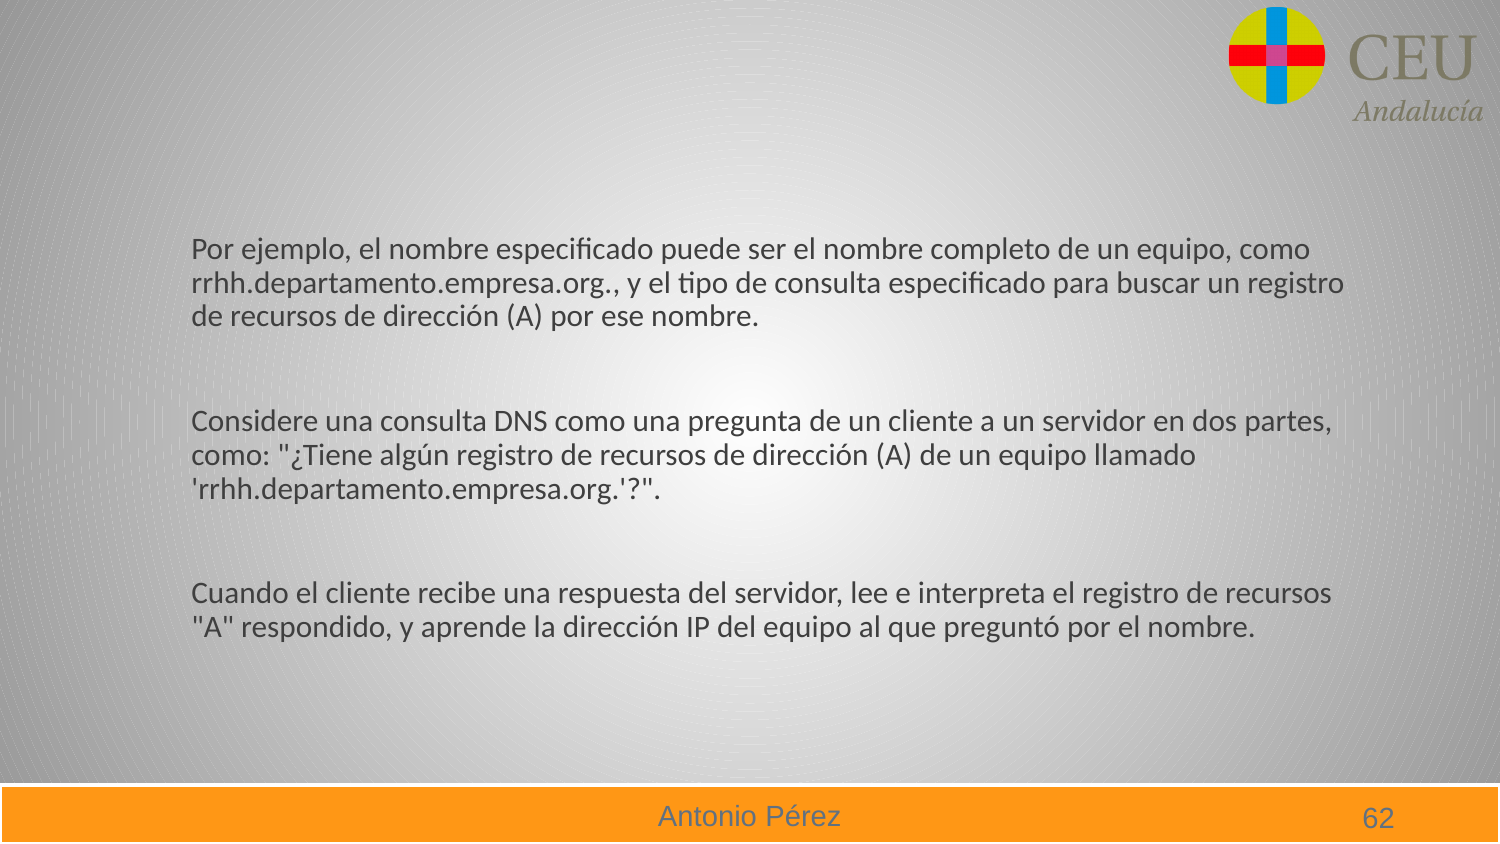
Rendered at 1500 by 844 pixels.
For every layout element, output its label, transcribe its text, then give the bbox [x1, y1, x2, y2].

list Por ejemplo, el nombre especificado puede ser el nombre completo de un equipo, como rrhh.departamento.empresa.org., y el tipo de consulta especificado para buscar un registro de recursos de dirección (A) por ese nombre. Considere una consulta DNS como una pregunta de un cliente a un servidor en dos partes, como: "¿Tiene algún registro de recursos de dirección (A) de un equipo llamado 'rrhh.departamento.empresa.org.'?". Cuando el cliente recibe una respuesta del servidor, lee e interpreta el registro de recursos "A" respondido, y aprende la dirección IP del equipo al que preguntó por el nombre. [135, 227, 1373, 723]
picture [1216, 0, 1500, 137]
